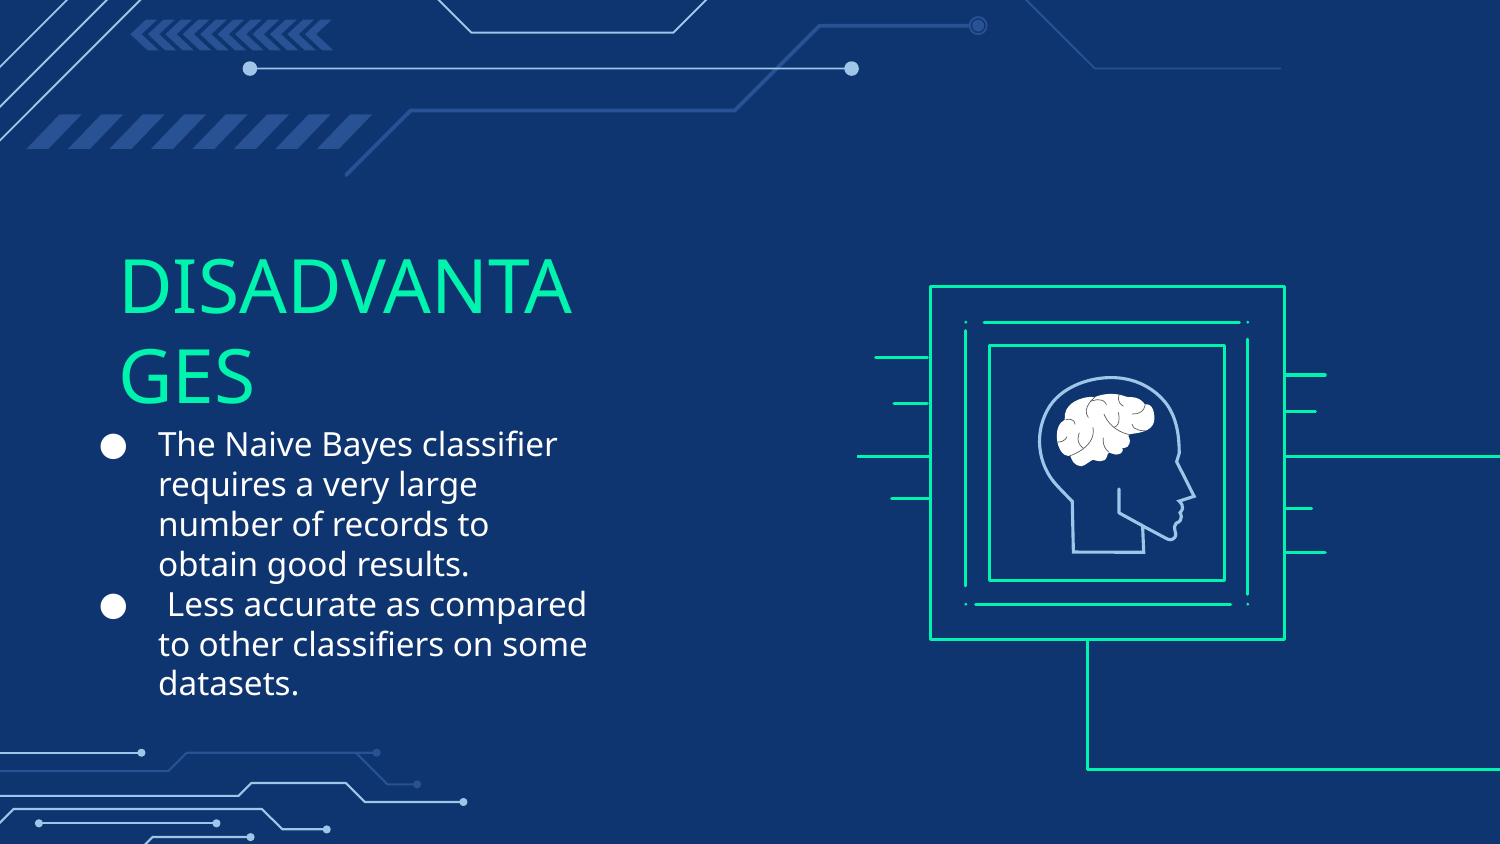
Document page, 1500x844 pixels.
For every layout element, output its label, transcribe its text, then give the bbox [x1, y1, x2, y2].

subtitle The Naive Bayes classifier requires a very large number of records to obtain good results. Less accurate as compared to other classifiers on some datasets. [83, 446, 590, 680]
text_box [856, 286, 1500, 770]
title DISADVANTAGES [118, 286, 590, 371]
